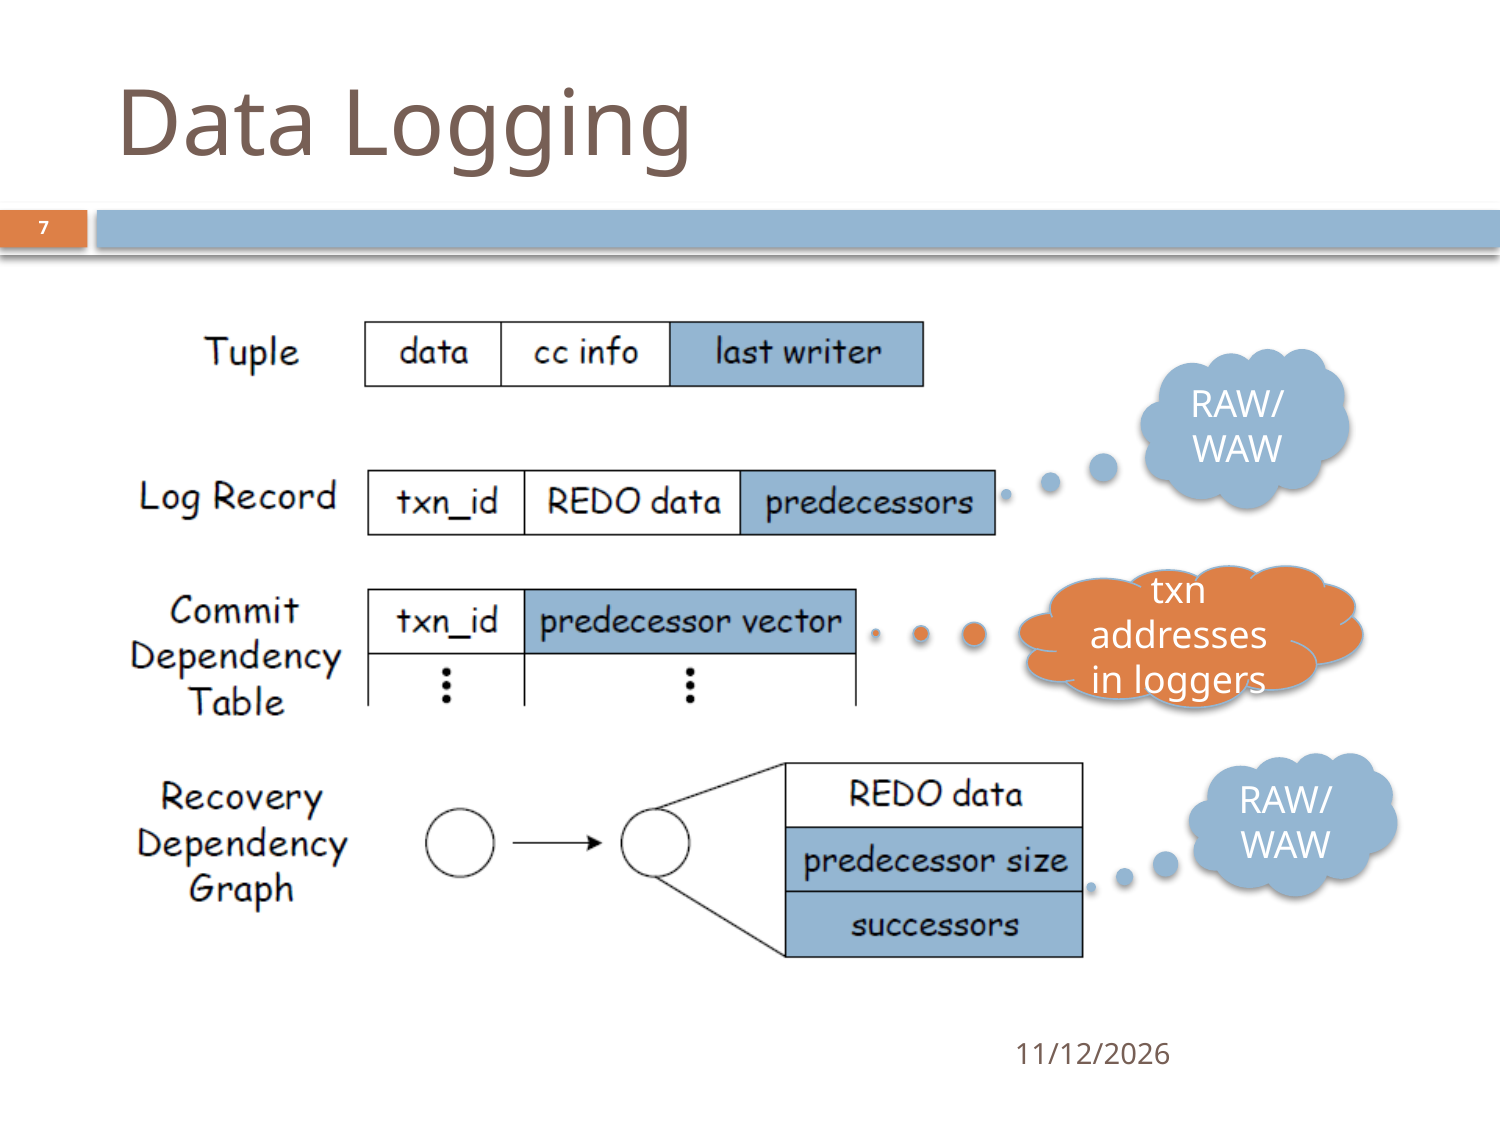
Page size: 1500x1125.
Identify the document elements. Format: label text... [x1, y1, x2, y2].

text_box RAW/WAW [1115, 868, 1134, 886]
text_box txn addresses in loggers [1109, 565, 1364, 709]
text_box RAW/WAW [1153, 851, 1179, 877]
text_box RAW/WAW [1188, 753, 1398, 897]
title Data Logging [100, 37, 1438, 200]
slide_number 7 [0, 208, 88, 249]
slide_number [999, 1025, 1438, 1085]
text_box RAW/WAW [1109, 454, 1118, 481]
text_box RAW/WAW [1140, 348, 1350, 509]
picture [115, 309, 1105, 981]
